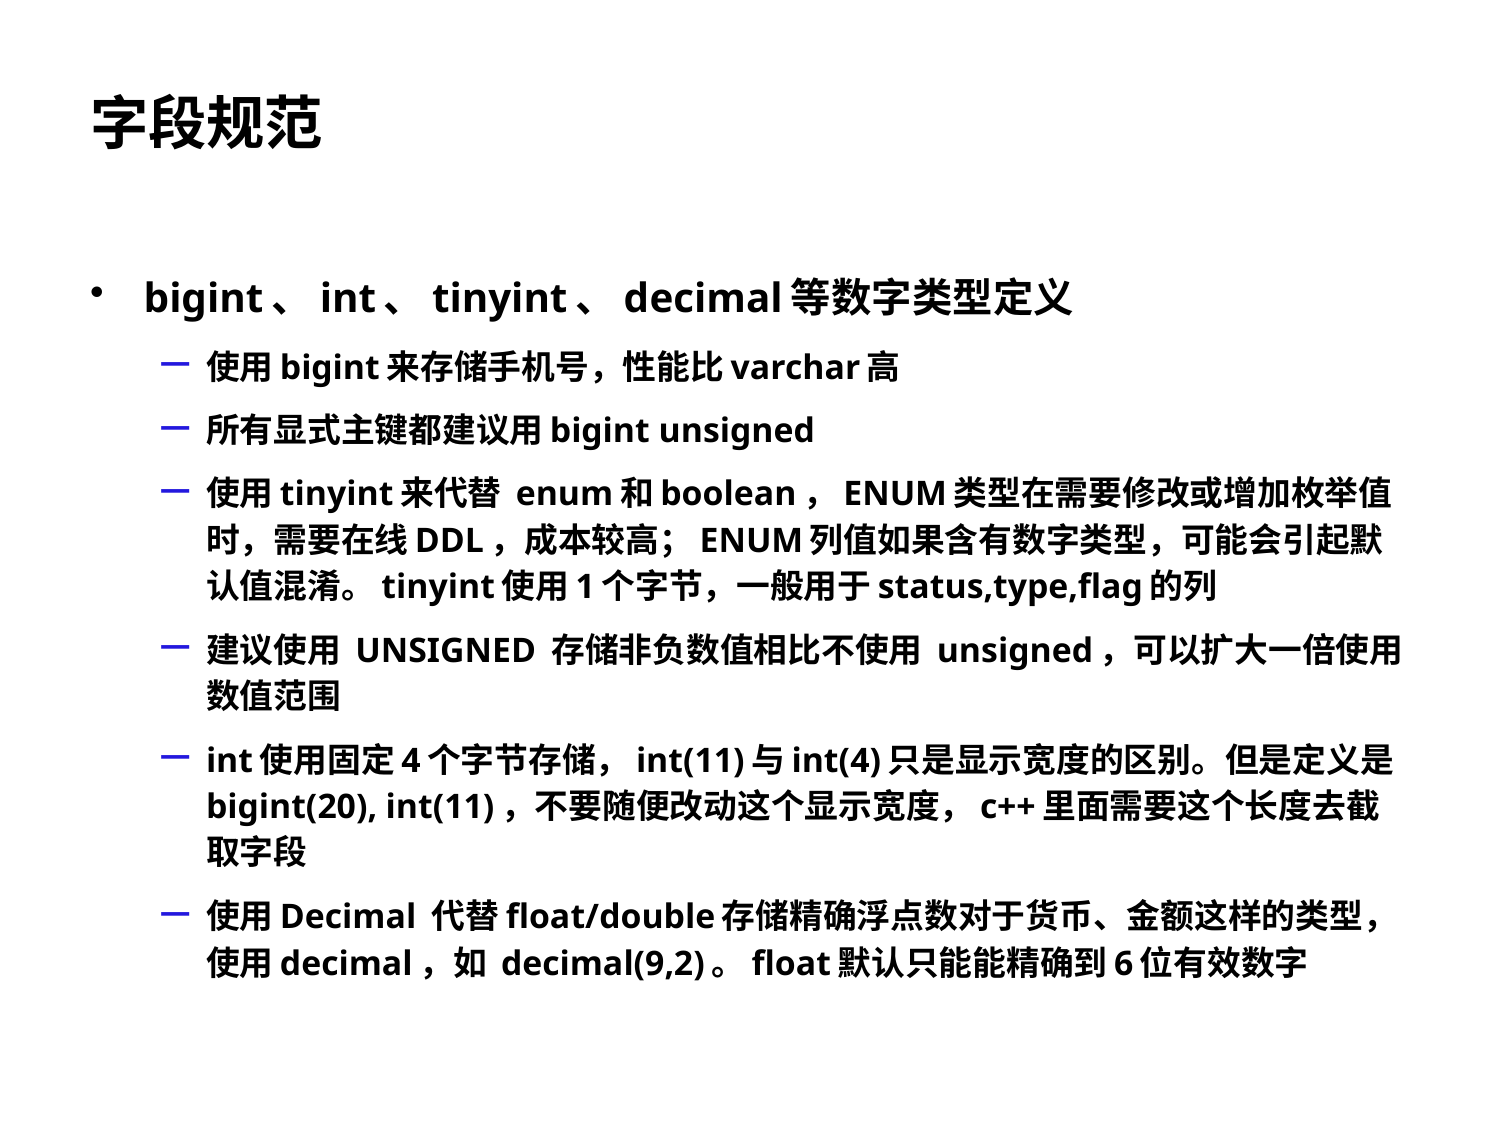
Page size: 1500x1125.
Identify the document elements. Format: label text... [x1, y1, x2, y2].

list bigint、int、tinyint、decimal等数字类型定义 使用bigint来存储手机号，性能比varchar高 所有显式主键都建议用bigint unsigned 使用tinyint来代替 enum和boolean，ENUM类型在需要修改或增加枚举值时，需要在线DDL，成本较高；ENUM列值如果含有数字类型，可能会引起默认值混淆。tinyint使用1个字节，一般用于status,type,flag的列 建议使用 UNSIGNED 存储非负数值相比不使用 unsigned，可以扩大一倍使用数值范围 int使用固定4个字节存储，int(11)与int(4)只是显示宽度的区别。但是定义是bigint(20), int(11)，不要随便改动这个显示宽度，c++里面需要这个长度去截取字段 使用Decimal 代替float/double存储精确浮点数对于货币、金额这样的类型，使用decimal，如 decimal(9,2)。float默认只能能精确到6位有效数字 [74, 257, 1426, 1001]
title 字段规范 [74, 56, 1426, 185]
